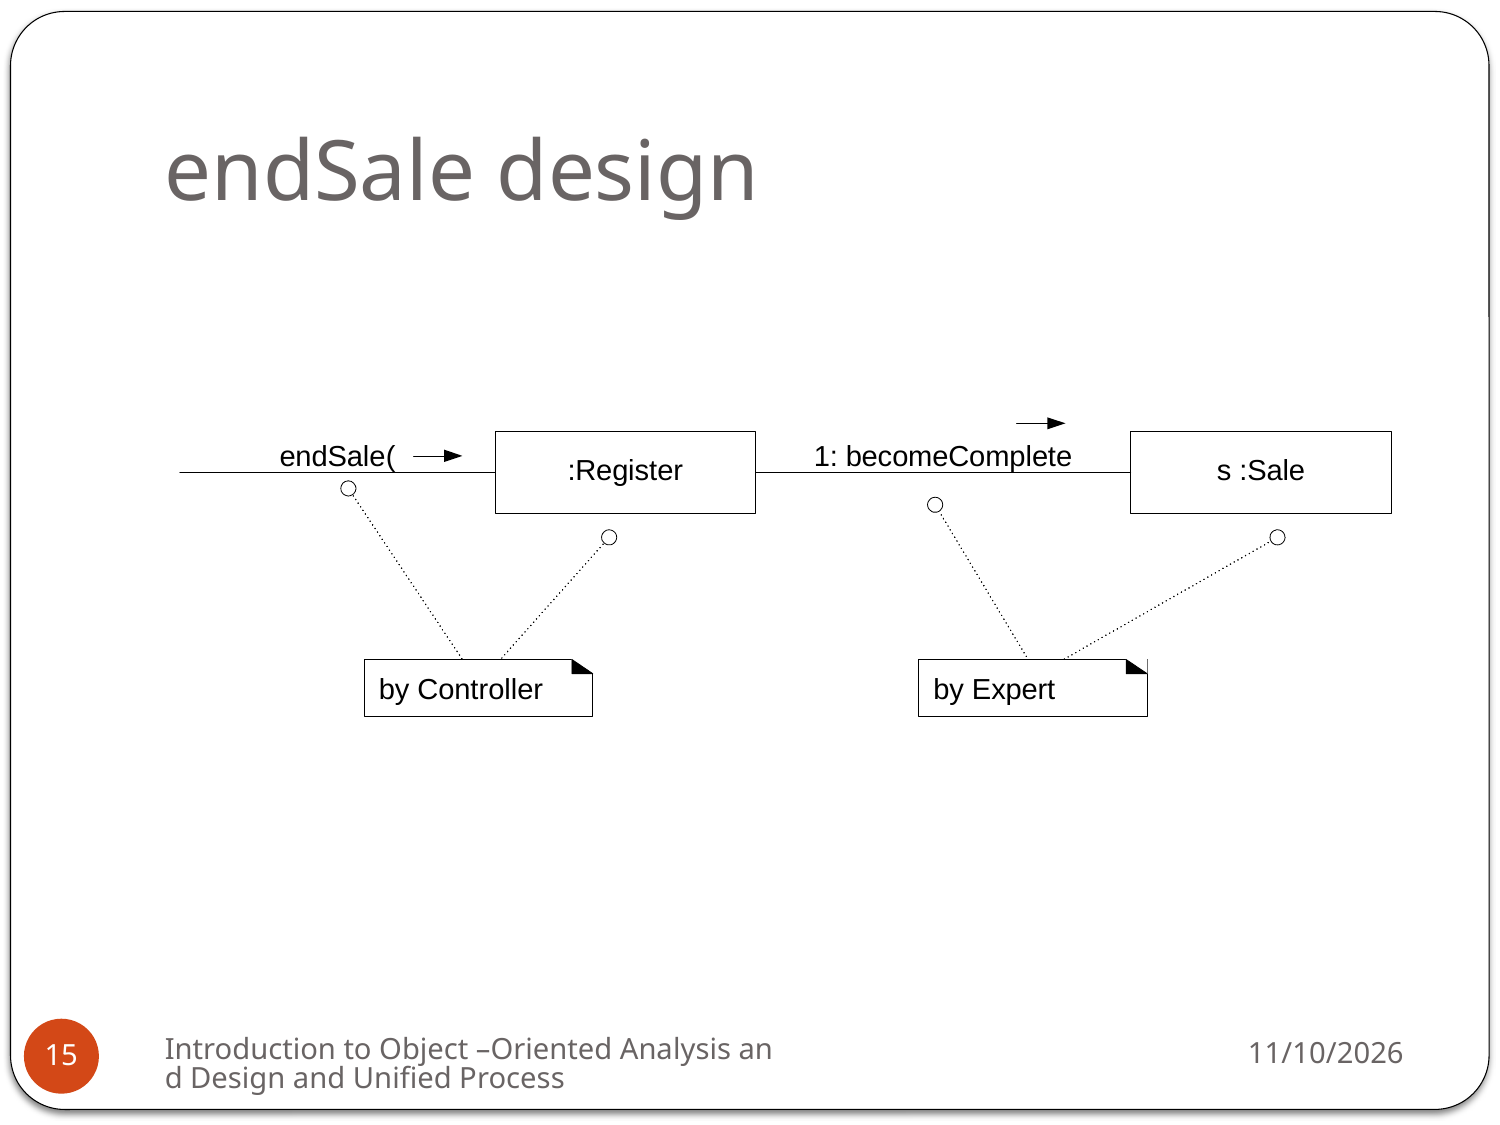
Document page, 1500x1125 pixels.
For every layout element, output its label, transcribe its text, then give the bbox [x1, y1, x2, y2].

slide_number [1012, 1015, 1419, 1094]
slide_number 15 [23, 1018, 99, 1094]
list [174, 399, 1397, 722]
title endSale design [150, 45, 1425, 233]
footer Introduction to Object –Oriented Analysis and Design and Unified Process [150, 1012, 800, 1088]
